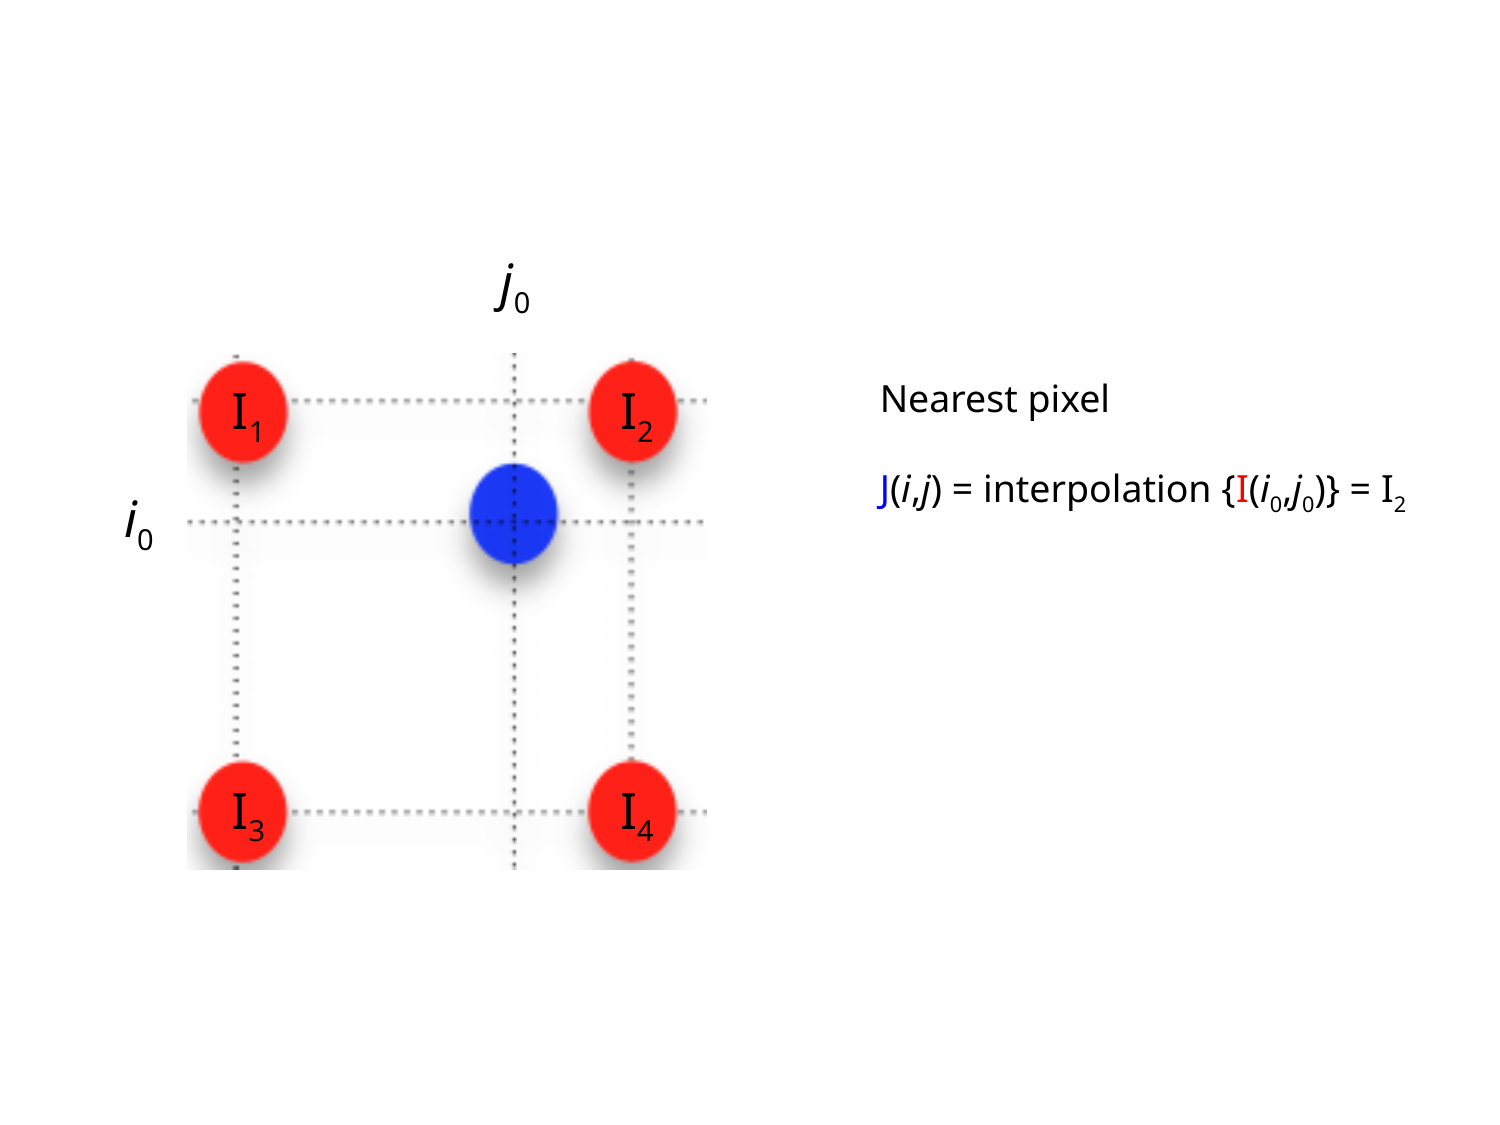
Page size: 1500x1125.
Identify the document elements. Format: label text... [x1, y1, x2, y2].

text_box j0 [486, 243, 546, 327]
text_box Nearest pixel J(i,j) = interpolation {I(i0,j0)} = I2 [864, 368, 1422, 524]
text_box i0 [109, 480, 169, 564]
picture [186, 352, 707, 870]
